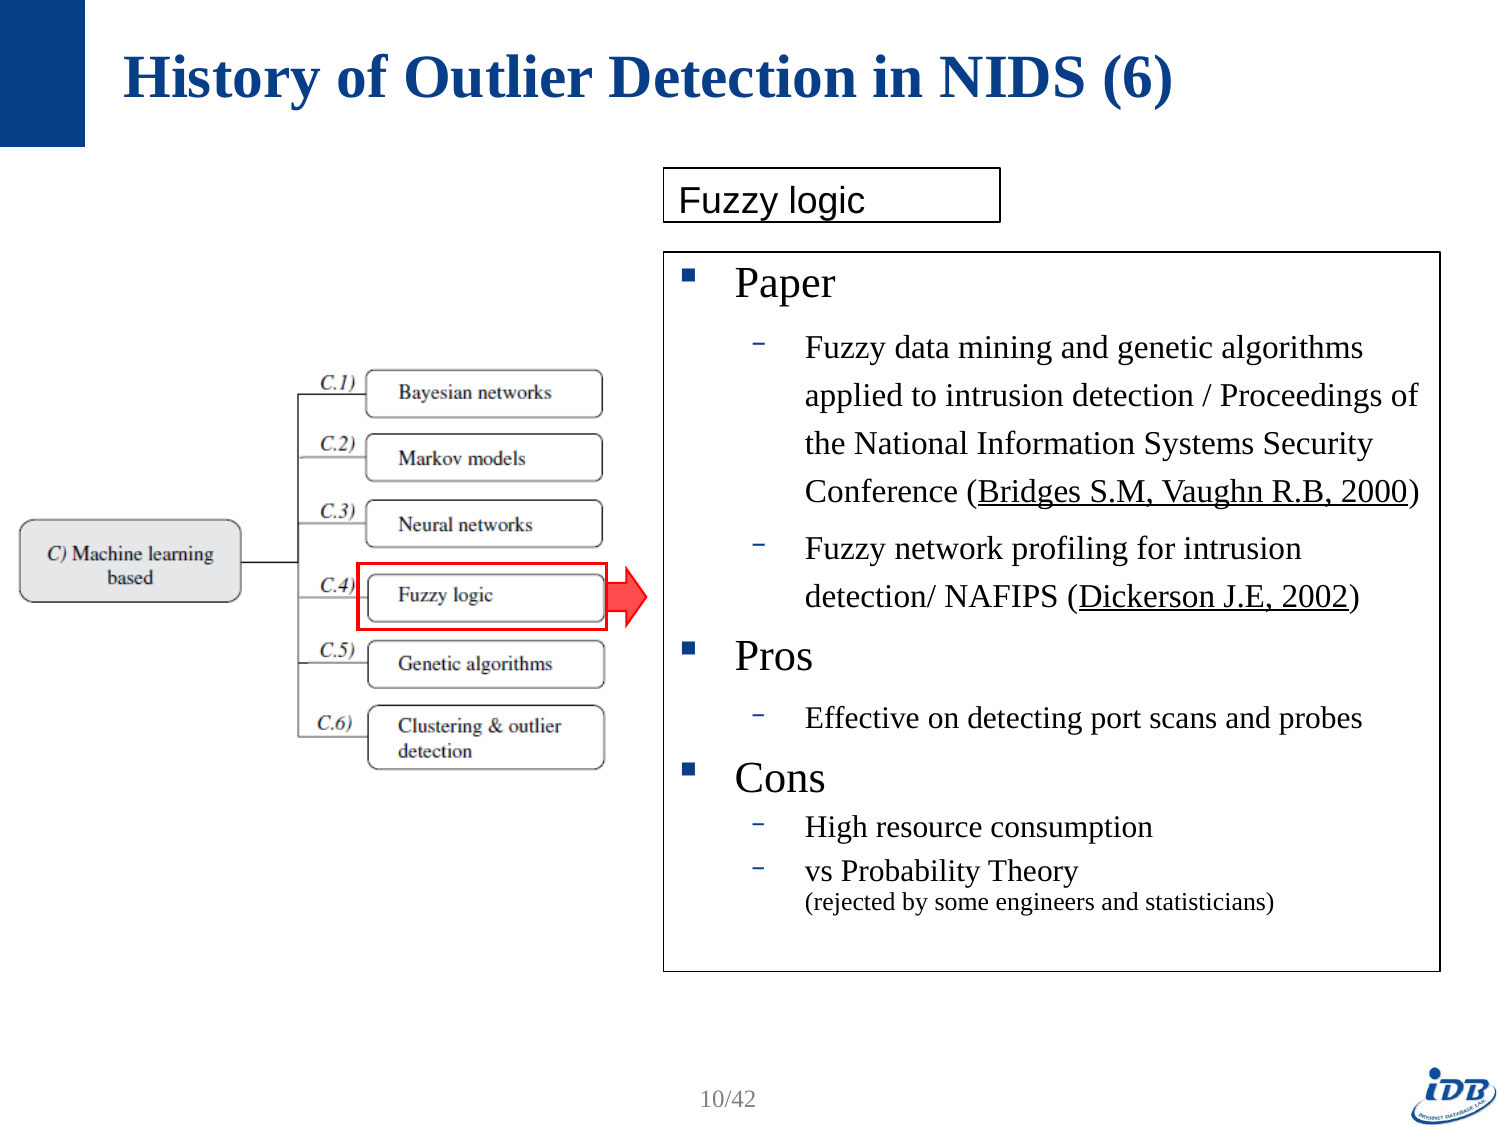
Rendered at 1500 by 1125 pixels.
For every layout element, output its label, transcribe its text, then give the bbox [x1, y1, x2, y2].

picture [0, 0, 85, 147]
title History of Outlier Detection in NIDS (6) [108, 15, 1379, 140]
text_box Fuzzy logic [663, 168, 1000, 223]
picture [16, 358, 615, 776]
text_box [357, 563, 647, 630]
picture [1411, 1067, 1497, 1125]
list Paper Fuzzy data mining and genetic algorithms applied to intrusion detection / Proceedings of the National Information Systems Security Conference (Bridges S.M, Vaughn R.B, 2000) Fuzzy network profiling for intrusion detection/ NAFIPS (Dickerson J.E, 2002) Pros Effective on detecting port scans and probes Cons High resource consumption vs Probability Theory (rejected by some engineers and statisticians) [663, 252, 1440, 972]
